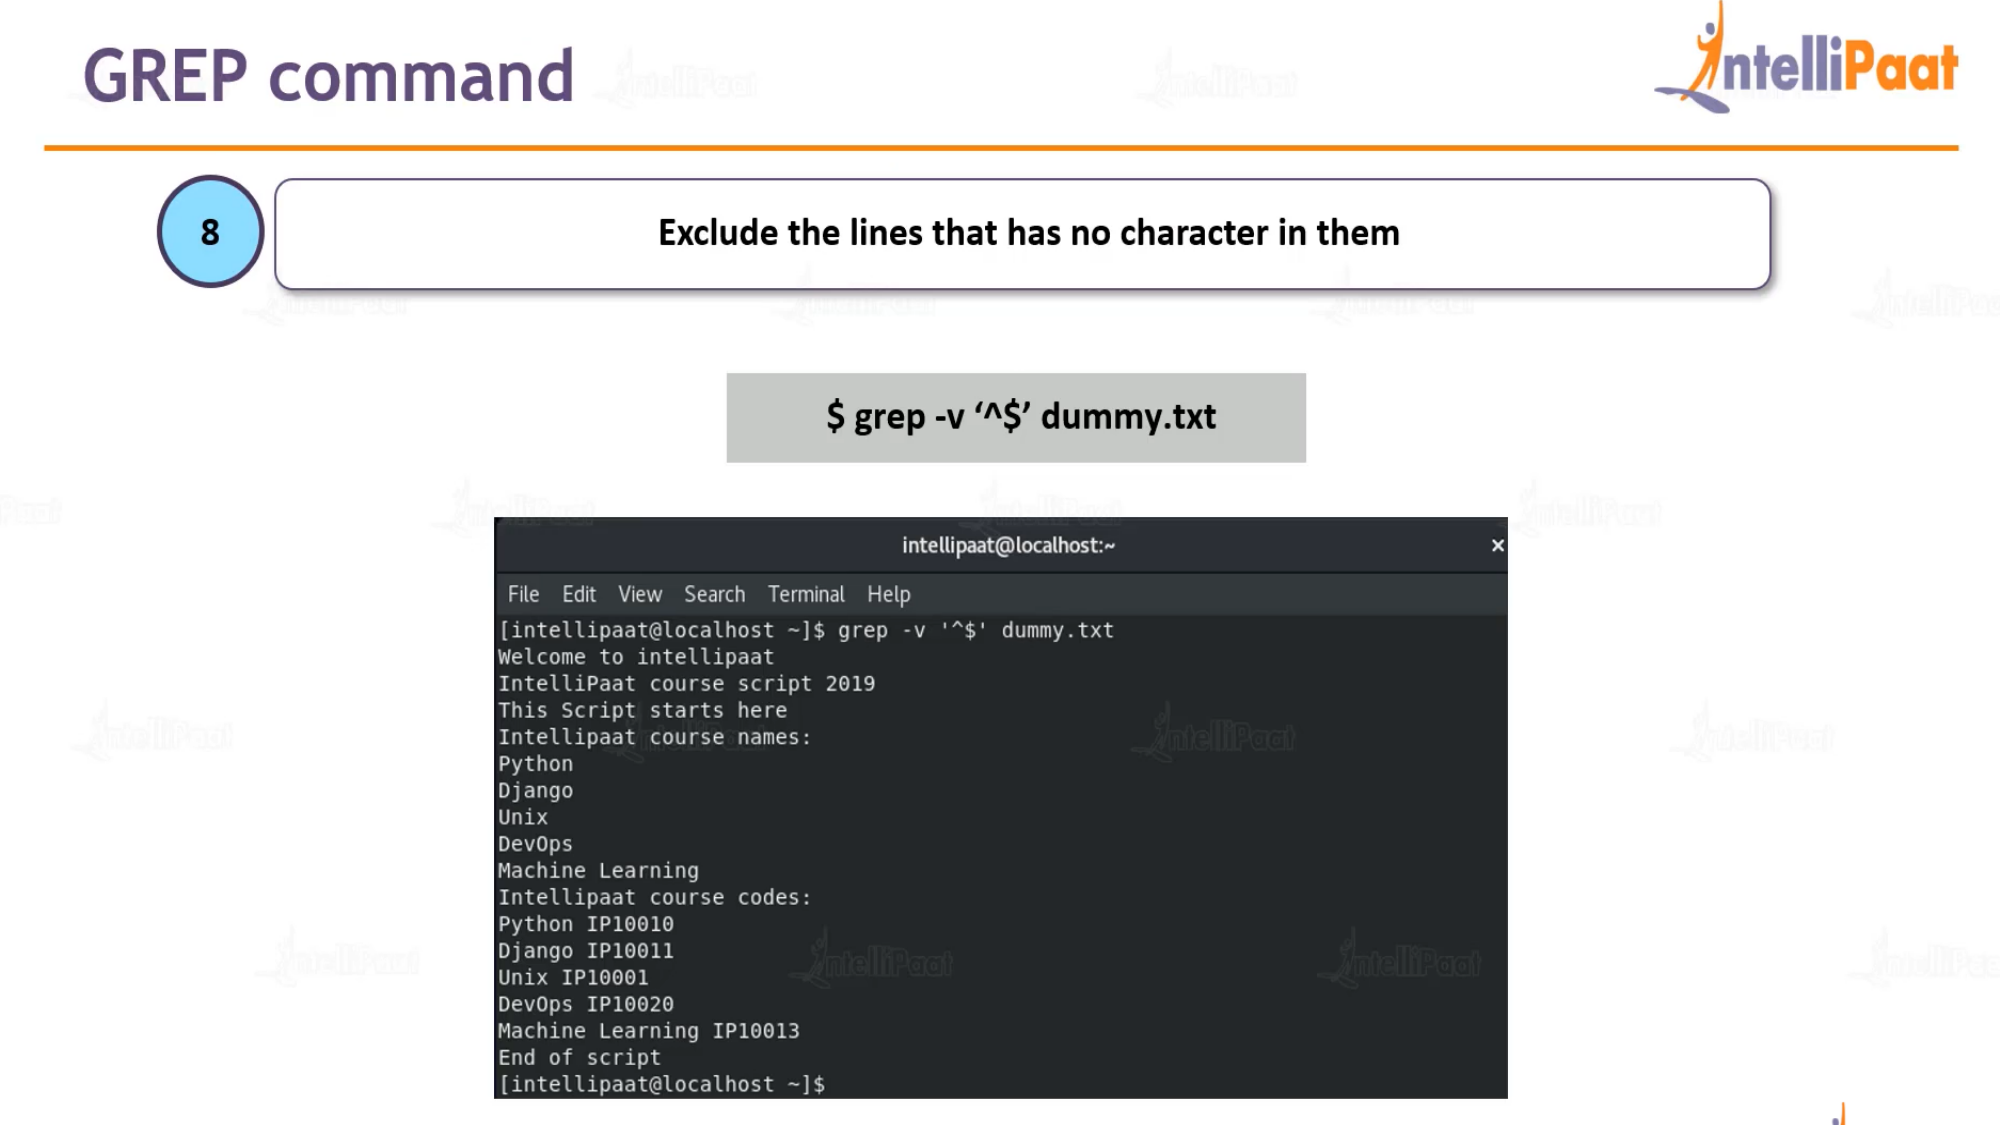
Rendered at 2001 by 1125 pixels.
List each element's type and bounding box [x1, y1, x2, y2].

list [0, 0, 2000, 1125]
